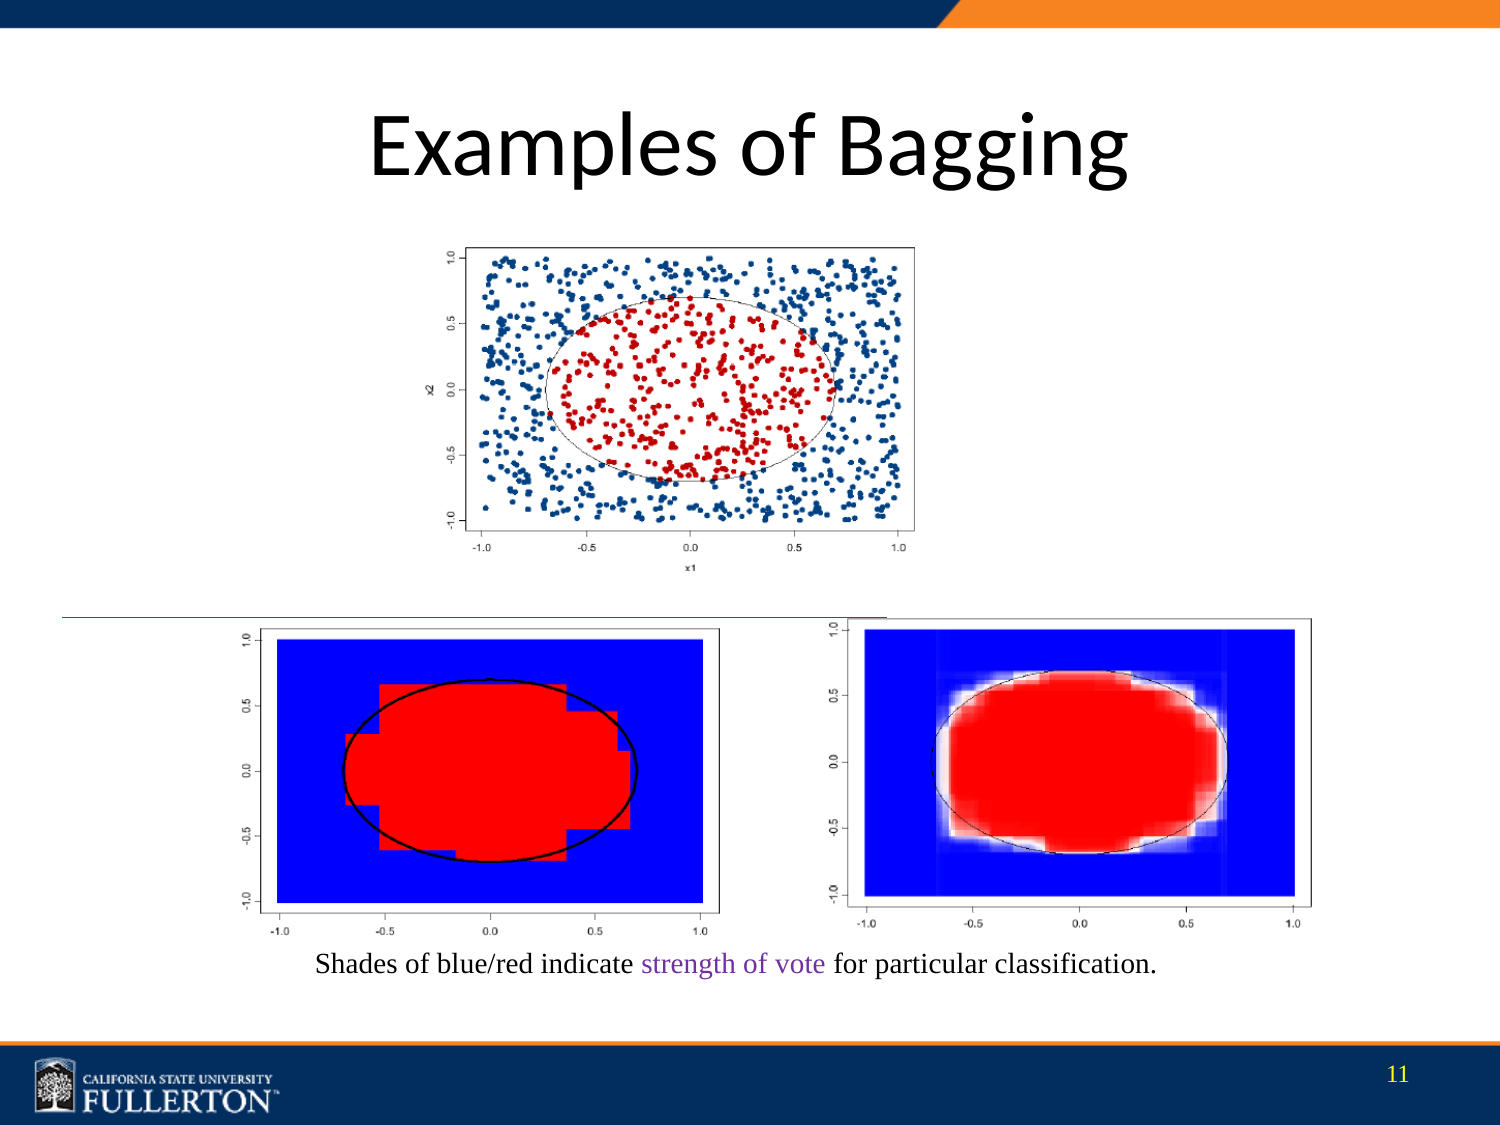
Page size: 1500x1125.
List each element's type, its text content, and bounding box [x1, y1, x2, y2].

slide_number 11 [1074, 1042, 1425, 1103]
picture [0, 0, 1500, 1125]
title Examples of Bagging [75, 45, 1425, 233]
text_box Shades of blue/red indicate strength of vote for particular classification. [299, 937, 1315, 987]
